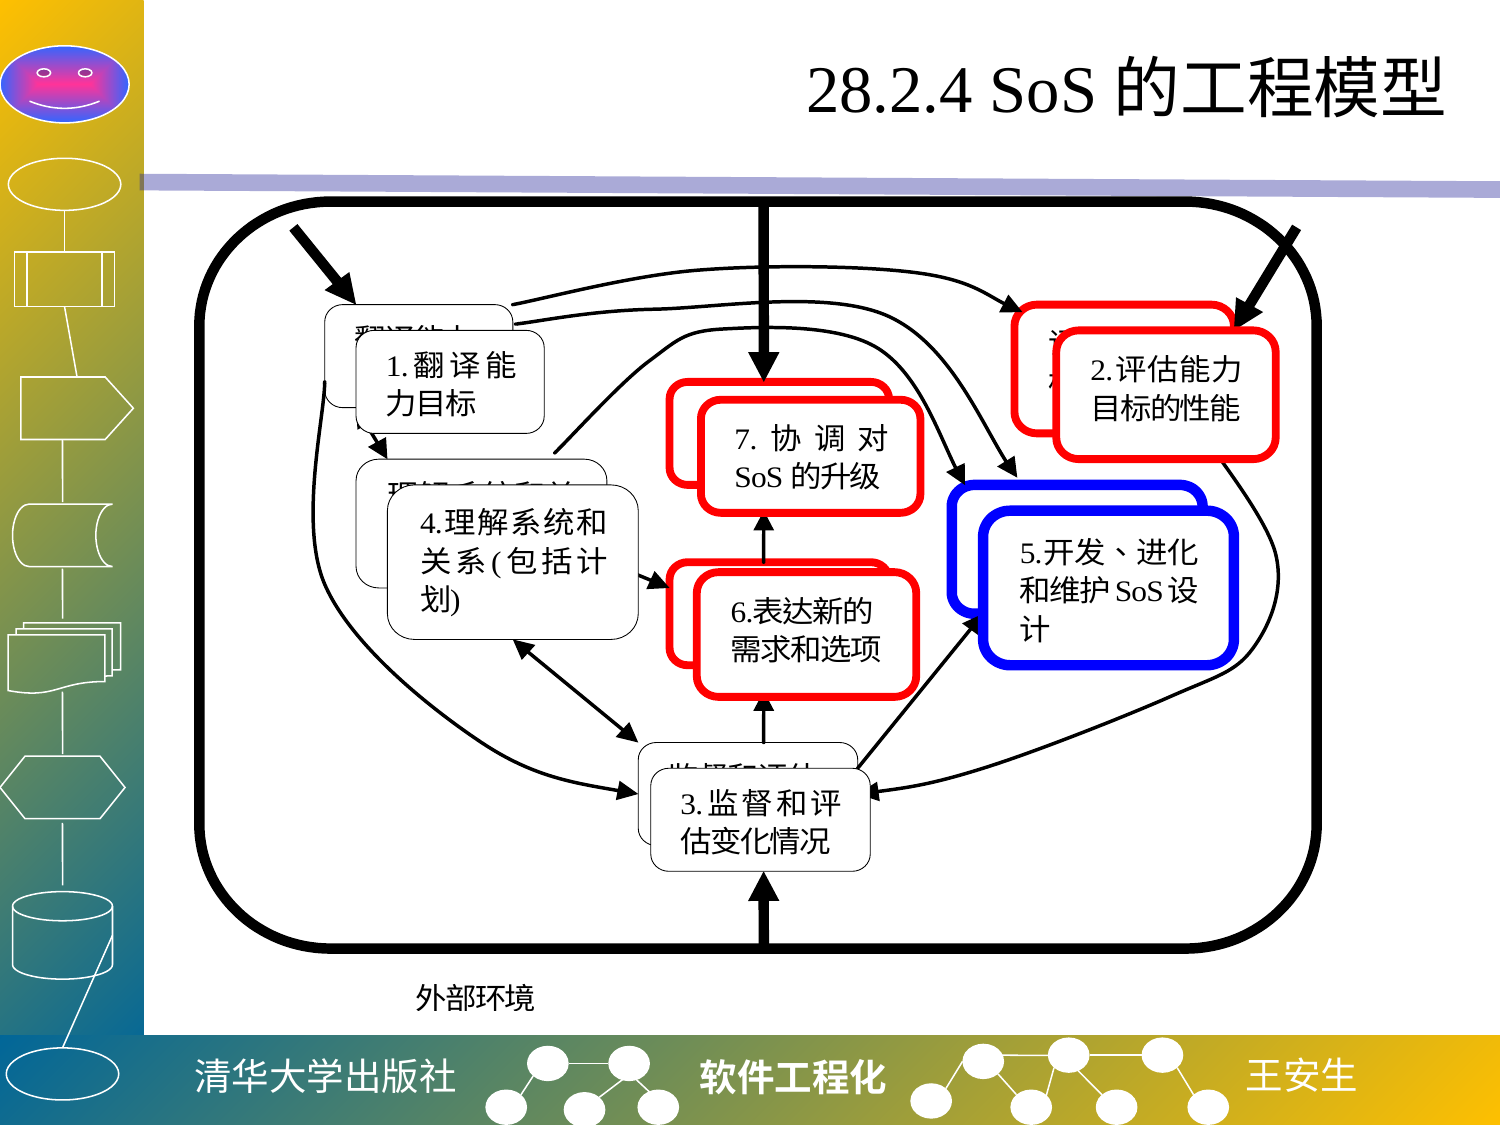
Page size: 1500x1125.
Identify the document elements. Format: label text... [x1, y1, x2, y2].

title 28.2.4 SoS的工程模型 [187, 24, 1463, 147]
picture [119, 185, 1500, 1039]
